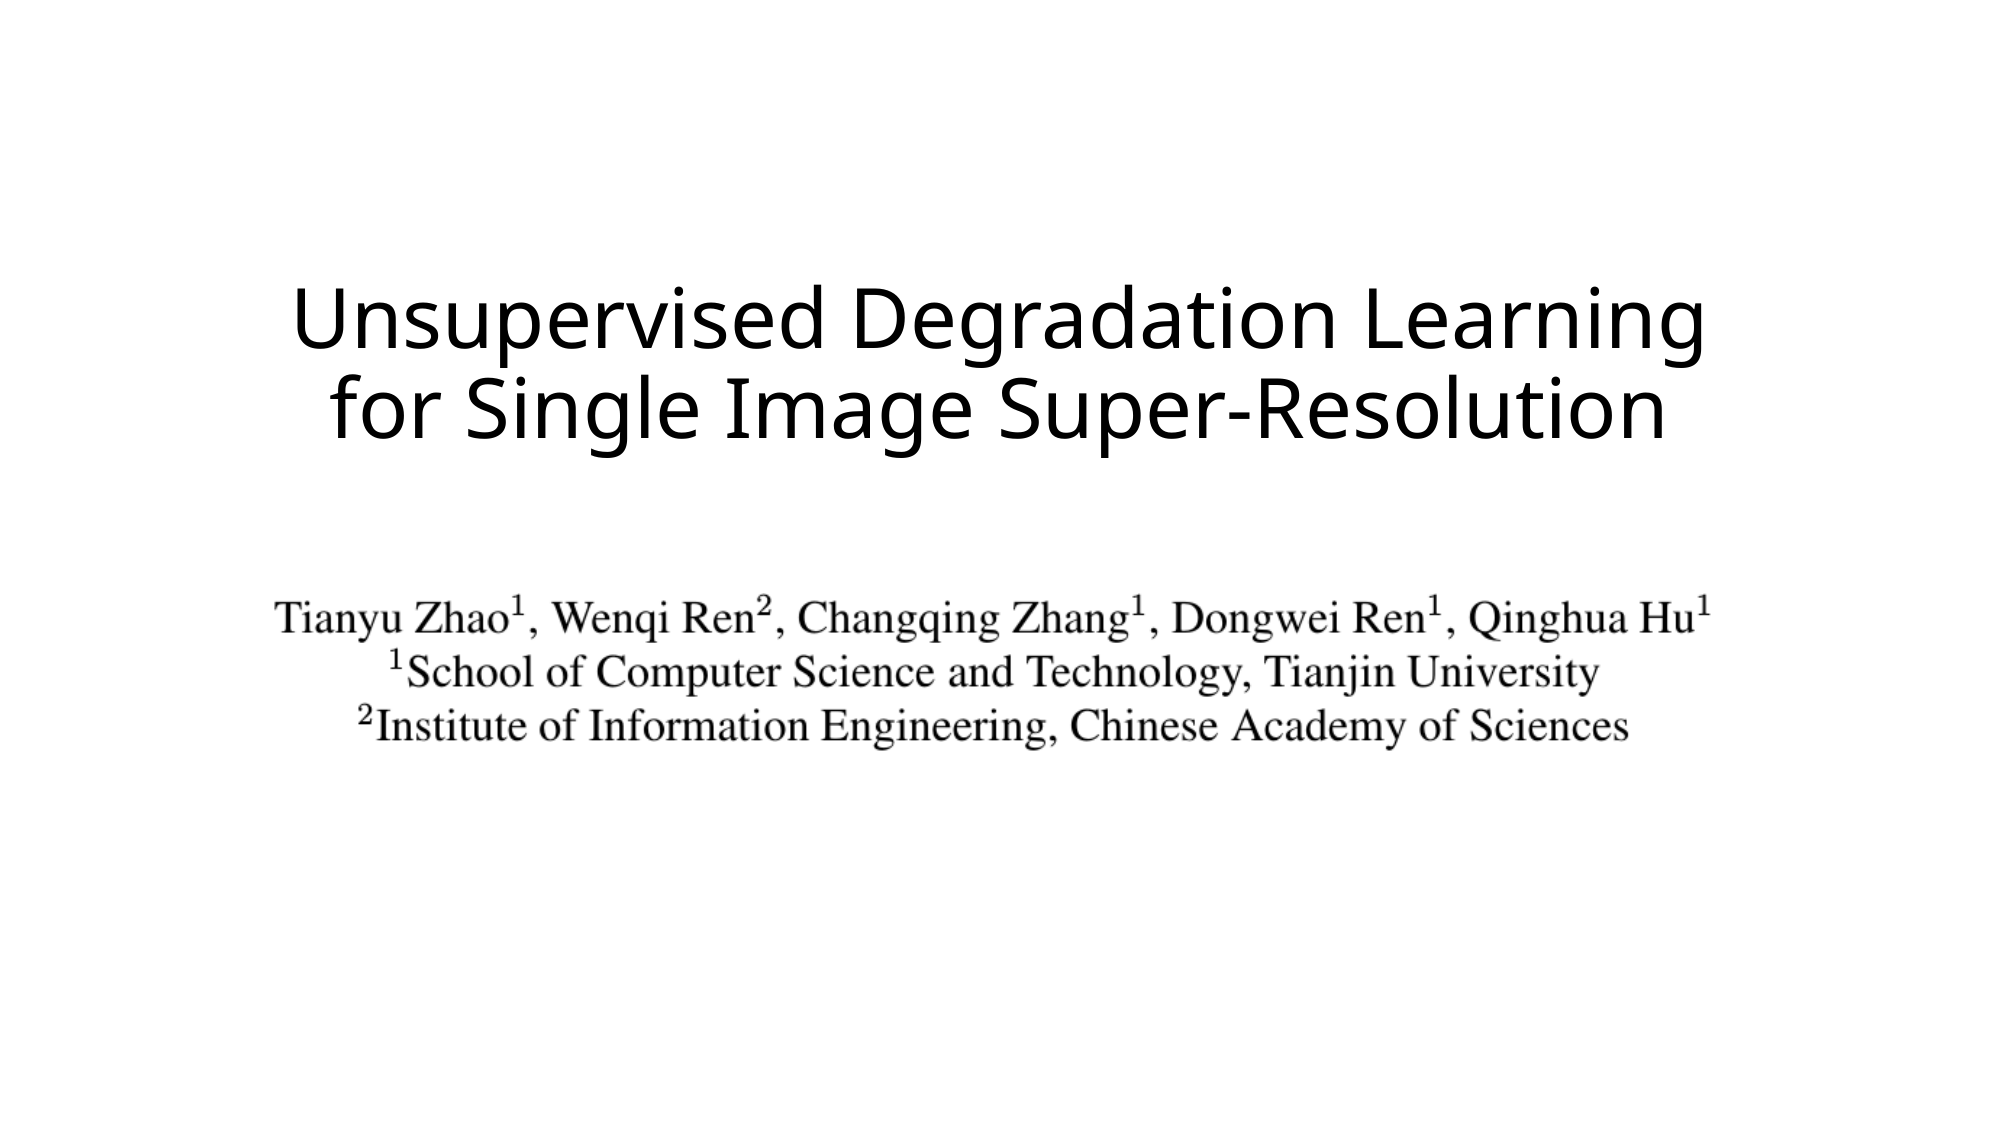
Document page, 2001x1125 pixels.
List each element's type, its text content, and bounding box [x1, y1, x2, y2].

picture [250, 560, 1750, 774]
title Unsupervised Degradation Learning for Single Image Super-Resolution [249, 72, 1750, 464]
